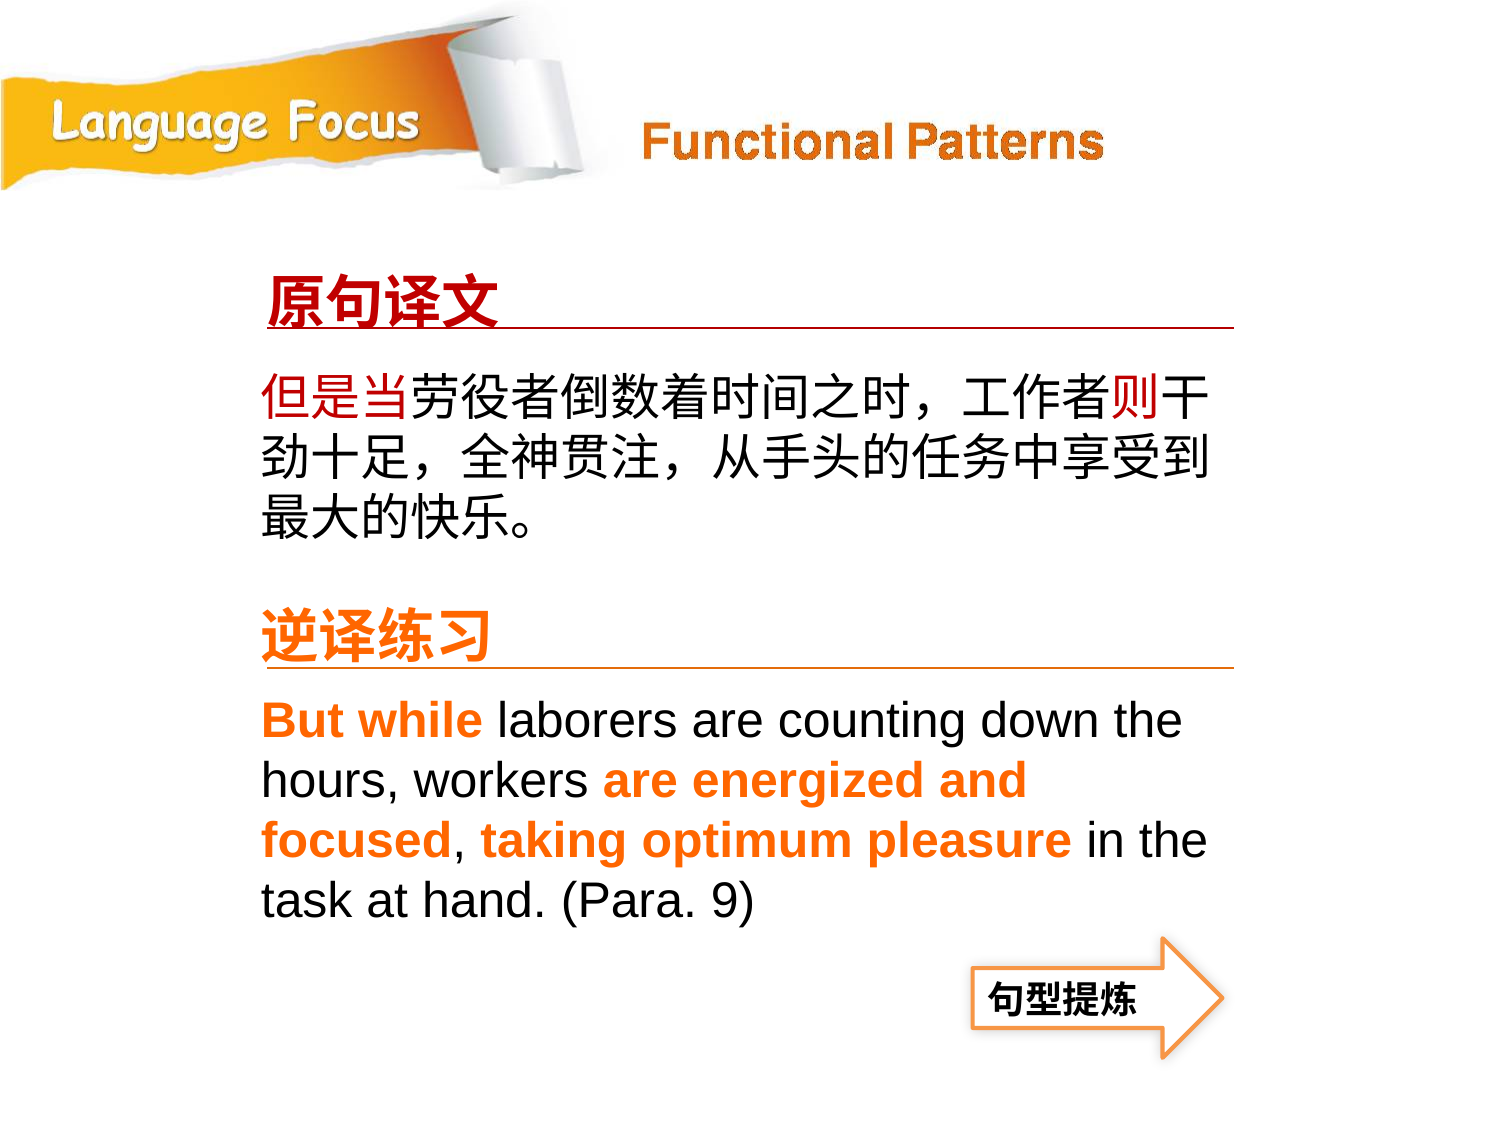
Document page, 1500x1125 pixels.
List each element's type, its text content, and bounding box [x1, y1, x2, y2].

text_box 原句译文 [252, 257, 573, 343]
text_box 但是当劳役者倒数着时间之时，工作者则干劲十足，全神贯注，从手头的任务中享受到最大的快乐。 [246, 358, 1227, 607]
picture [0, 0, 1187, 192]
text_box But while laborers are counting down the hours, workers are energized and focused, taking optimum pleasure in the task at hand. (Para. 9) [246, 679, 1227, 935]
text_box 逆译练习 [246, 591, 554, 677]
text_box 句型提炼 [970, 936, 1225, 1060]
